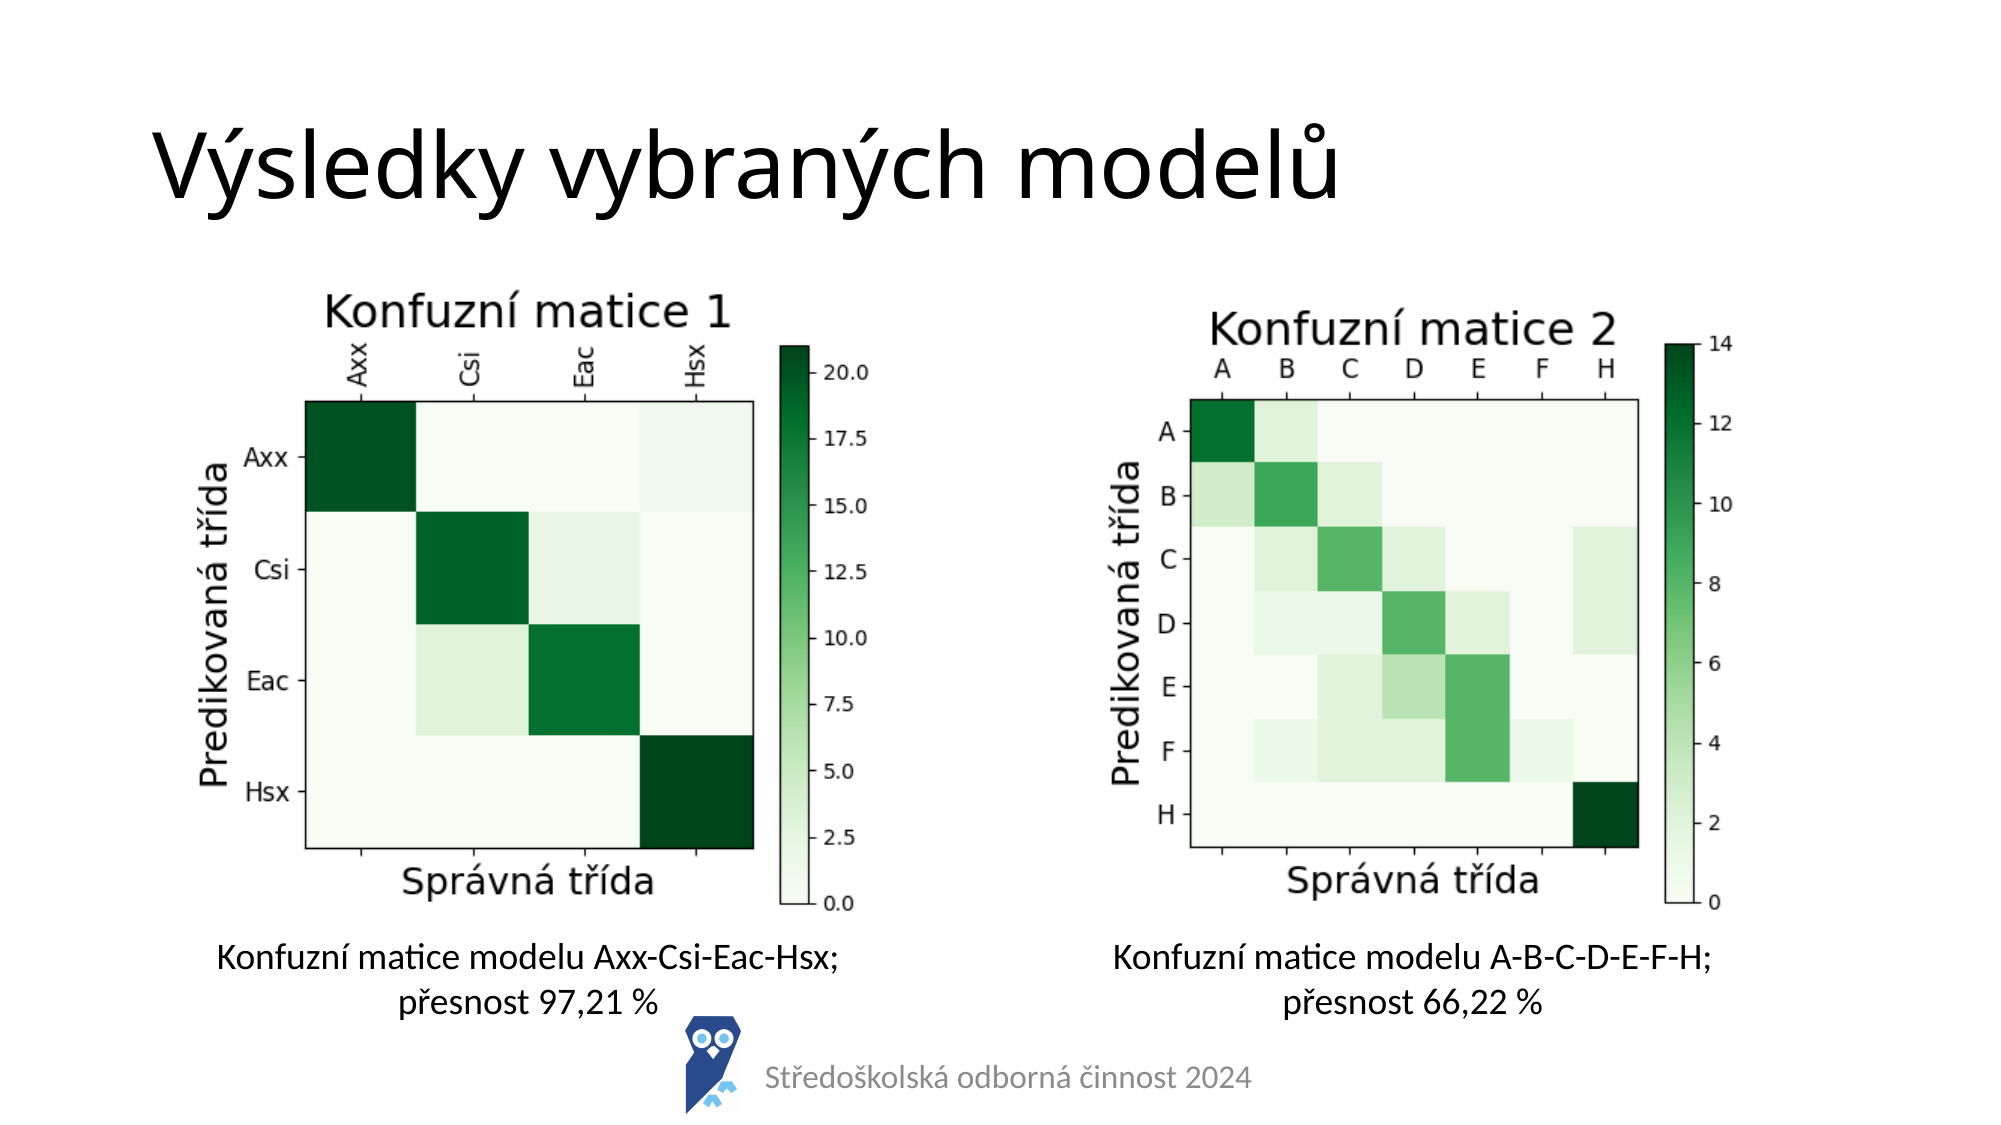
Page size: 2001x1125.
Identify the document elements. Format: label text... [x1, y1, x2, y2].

picture [1082, 246, 1803, 967]
text_box Konfuzní matice modelu A-B-C-D-E-F-H; přesnost 66,22 % [1082, 967, 1744, 1030]
text_box Konfuzní matice modelu Axx-Csi-Eac-Hsx; přesnost 97,21 % [197, 969, 860, 1030]
picture [685, 1030, 741, 1114]
footer Středoškolská odborná činnost 2024 [748, 1044, 1269, 1105]
picture [197, 247, 918, 969]
title Výsledky vybraných modelů [137, 59, 1863, 278]
